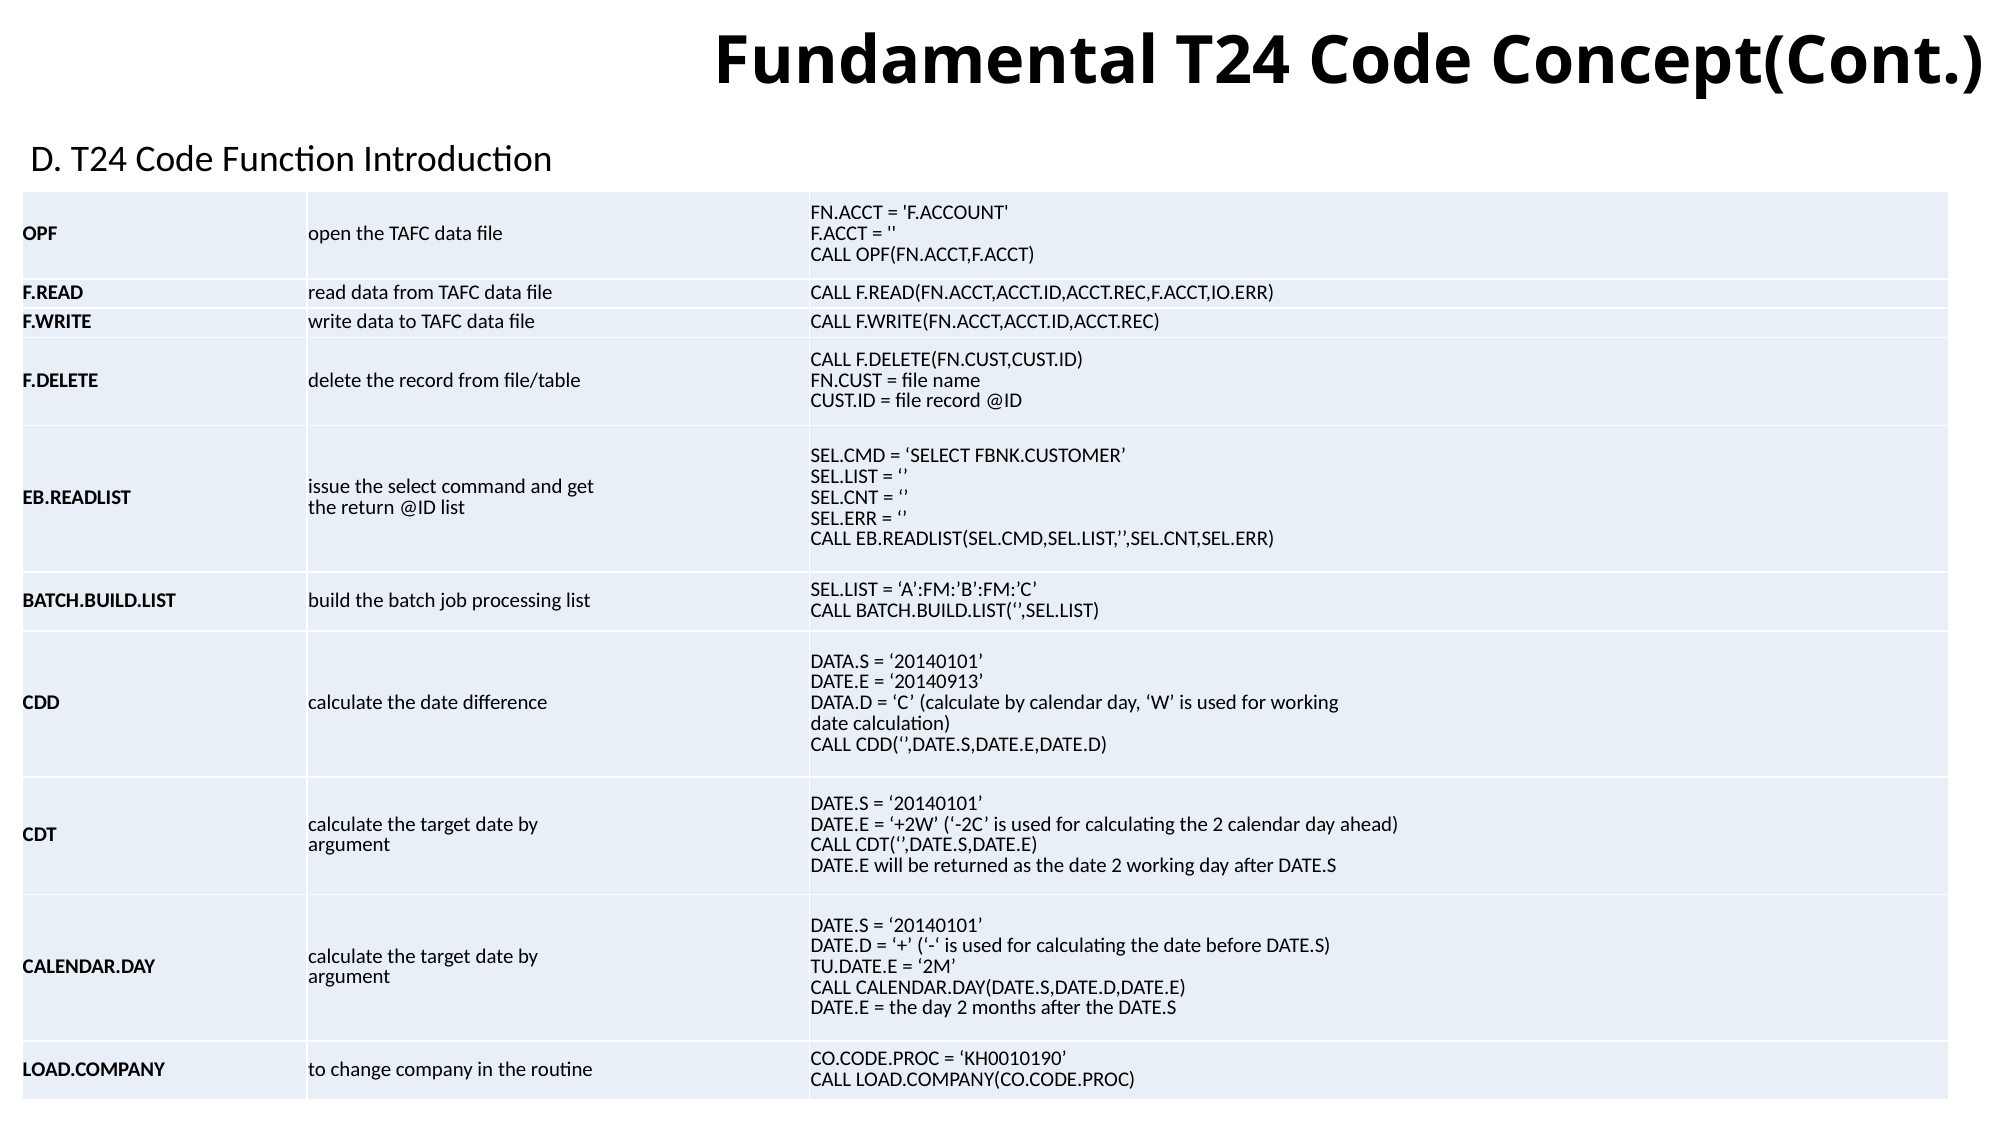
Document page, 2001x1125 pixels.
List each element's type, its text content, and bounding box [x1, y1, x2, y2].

table_cell EB.READLIST [23, 426, 306, 571]
table_cell to change company in the routine [308, 1042, 809, 1099]
table_cell CALL F.READ(FN.ACCT,ACCT.ID,ACCT.REC,F.ACCT,IO.ERR) [810, 280, 1948, 307]
table_cell calculate the date difference [308, 632, 809, 776]
table_cell write data to TAFC data file [308, 309, 809, 337]
table_cell build the batch job processing list [308, 573, 809, 630]
title Fundamental T24 Code Concept(Cont.) [0, 0, 2000, 123]
table_cell CO.CODE.PROC = ‘KH0010190’ CALL LOAD.COMPANY(CO.CODE.PROC) [810, 1042, 1948, 1099]
table_cell CALL F.WRITE(FN.ACCT,ACCT.ID,ACCT.REC) [810, 309, 1948, 337]
table_cell CDT [23, 778, 306, 894]
table_header OPF [23, 192, 306, 278]
table_cell F.WRITE [23, 309, 306, 337]
table_cell DATE.S = ‘20140101’ DATE.D = ‘+’ (‘-‘ is used for calculating the date before DATE.S) TU.DATE.E = ‘2M’ CALL CALENDAR.DAY(DATE.S,DATE.D,DATE.E) DATE.E = the day 2 months after the DATE.S [810, 895, 1948, 1040]
table_cell LOAD.COMPANY [23, 1042, 306, 1099]
table_cell CALENDAR.DAY [23, 895, 306, 1040]
text_box D. T24 Code Function Introduction [15, 126, 700, 187]
table_cell calculate the target date by argument [308, 778, 809, 894]
table_cell F.READ [23, 280, 306, 307]
table_cell F.DELETE [23, 338, 306, 425]
table_cell BATCH.BUILD.LIST [23, 573, 306, 630]
table_cell CDD [23, 632, 306, 776]
table_cell calculate the target date by argument [308, 895, 809, 1040]
table_cell issue the select command and get the return @ID list [308, 426, 809, 571]
table_cell SEL.LIST = ‘A’:FM:’B’:FM:’C’ CALL BATCH.BUILD.LIST(‘’,SEL.LIST) [810, 573, 1948, 630]
table_cell DATE.S = ‘20140101’ DATE.E = ‘+2W’ (‘-2C’ is used for calculating the 2 calendar day ahead) CALL CDT(‘’,DATE.S,DATE.E) DATE.E will be returned as the date 2 working day after DATE.S [810, 778, 1948, 894]
table_cell read data from TAFC data file [308, 280, 809, 307]
table_cell delete the record from file/table [308, 338, 809, 425]
table_header open the TAFC data file [308, 192, 809, 278]
table_cell SEL.CMD = ‘SELECT FBNK.CUSTOMER’ SEL.LIST = ‘’ SEL.CNT = ‘’ SEL.ERR = ‘’ CALL EB.READLIST(SEL.CMD,SEL.LIST,’’,SEL.CNT,SEL.ERR) [810, 426, 1948, 571]
table_cell CALL F.DELETE(FN.CUST,CUST.ID) FN.CUST = file name CUST.ID = file record @ID [810, 338, 1948, 425]
table_header FN.ACCT = 'F.ACCOUNT' F.ACCT = '' CALL OPF(FN.ACCT,F.ACCT) [810, 192, 1948, 278]
table_cell DATA.S = ‘20140101’ DATE.E = ‘20140913’ DATA.D = ‘C’ (calculate by calendar day, ‘W’ is used for working date calculation) CALL CDD(‘’,DATE.S,DATE.E,DATE.D) [810, 632, 1948, 776]
